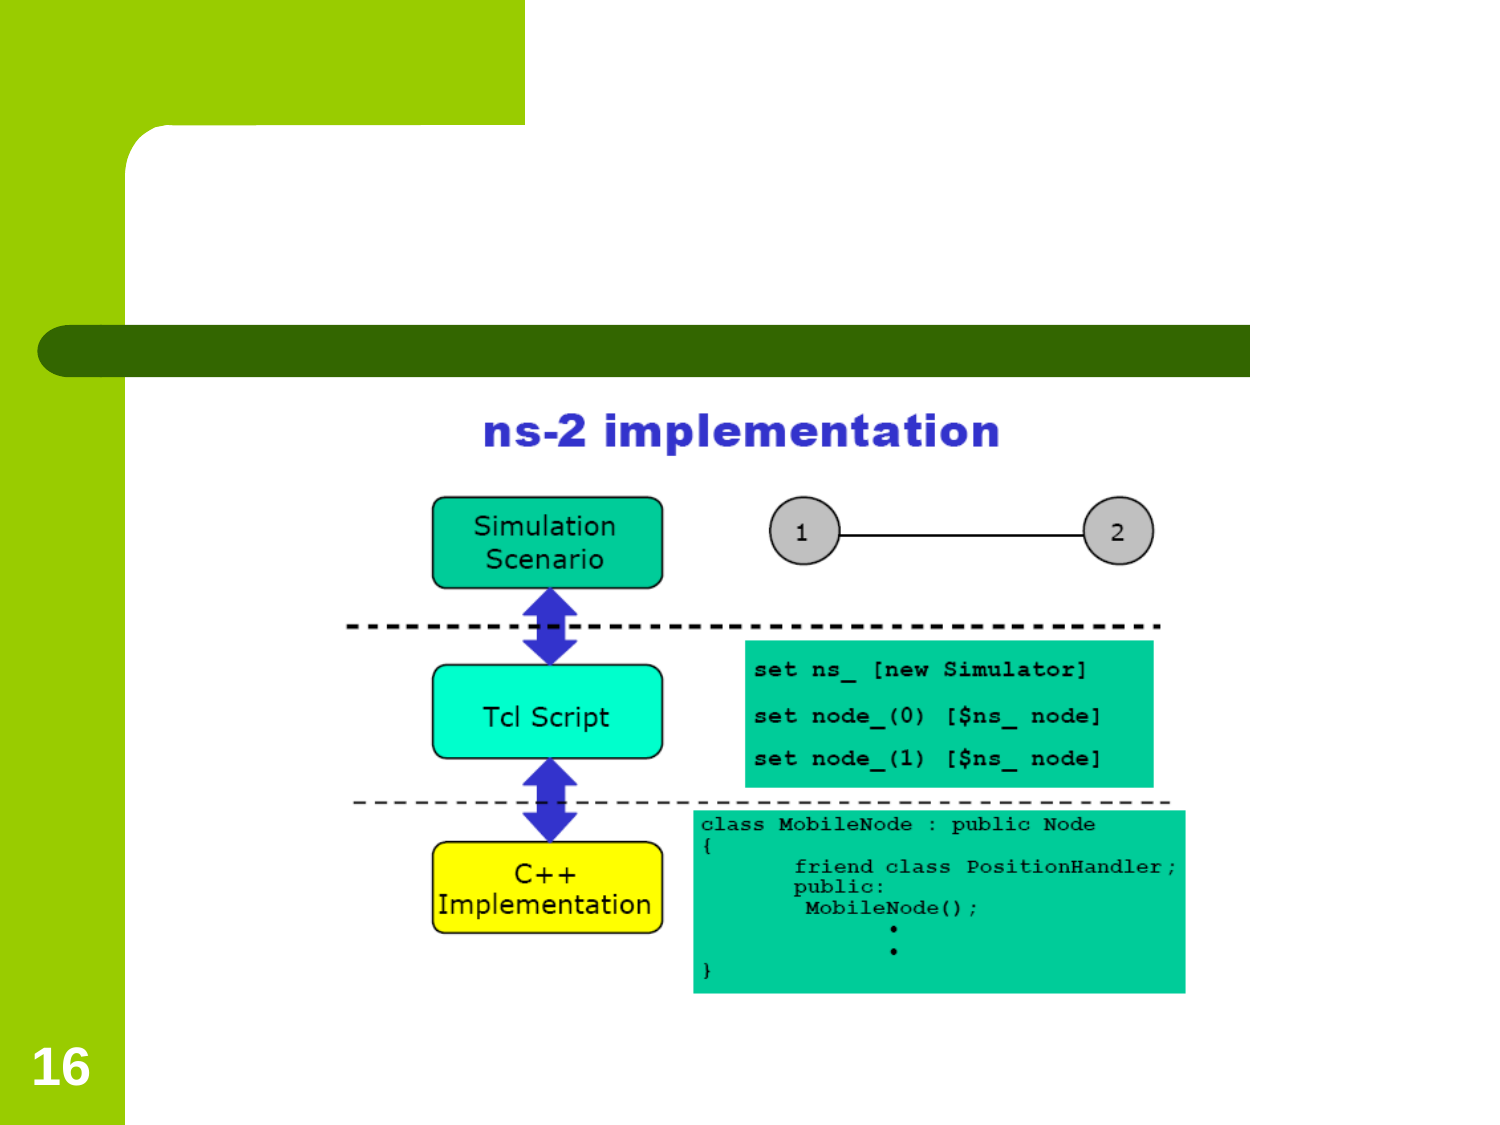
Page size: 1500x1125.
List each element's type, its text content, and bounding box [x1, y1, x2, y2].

picture [334, 387, 1203, 999]
text_box <number> [13, 1023, 111, 1105]
